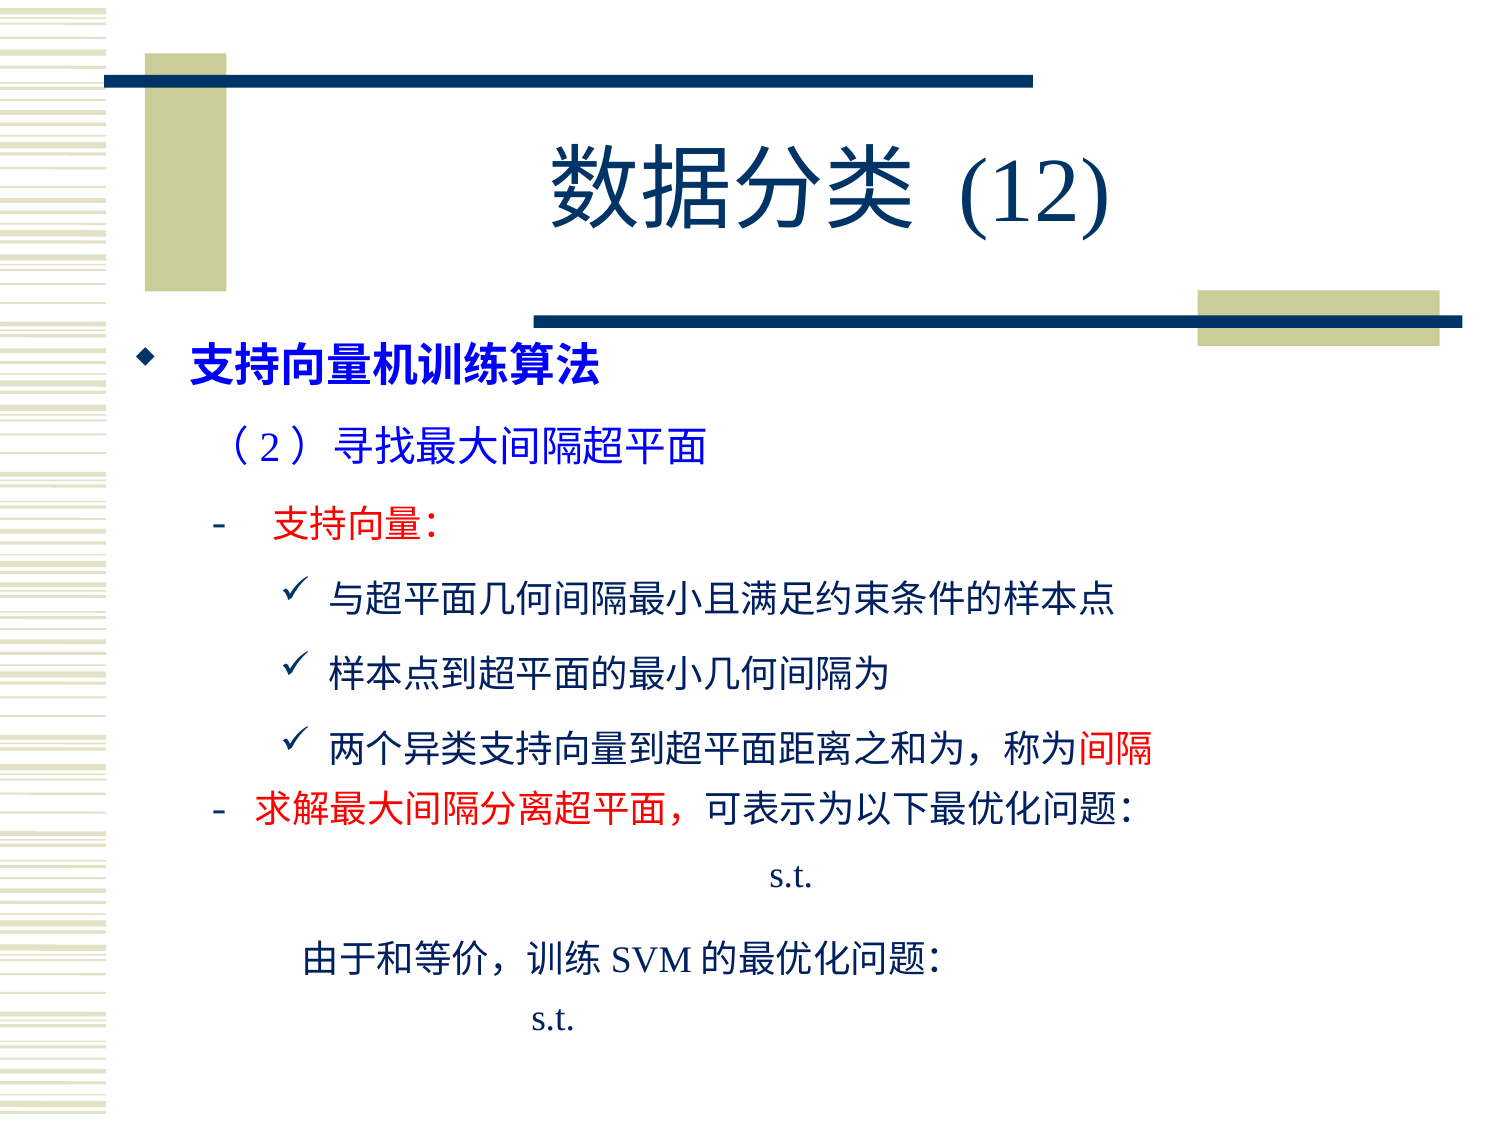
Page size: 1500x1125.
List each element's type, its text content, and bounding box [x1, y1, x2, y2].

title 数据分类 (12) [224, 99, 1436, 288]
